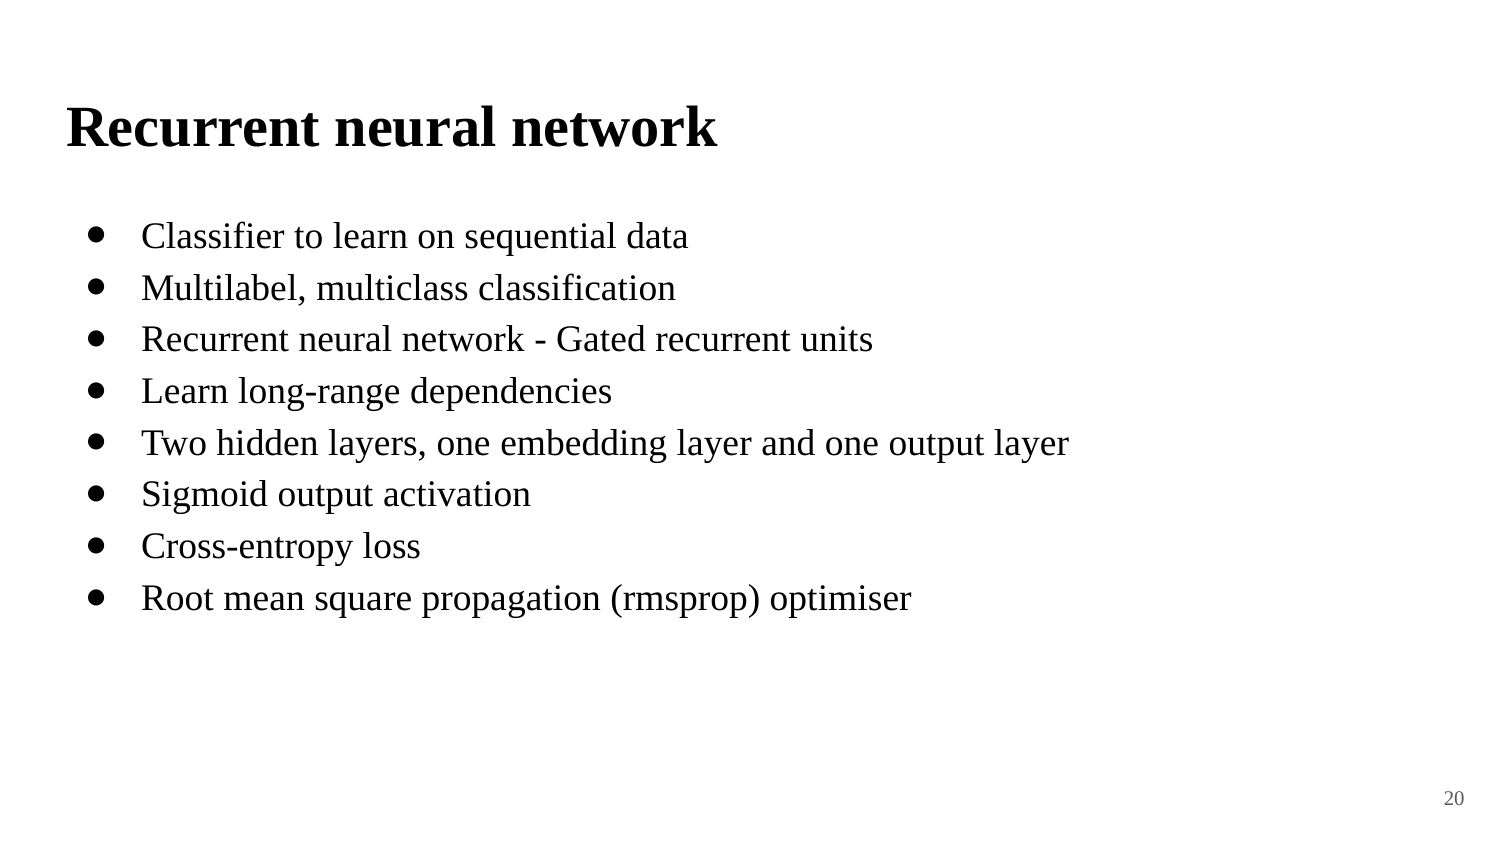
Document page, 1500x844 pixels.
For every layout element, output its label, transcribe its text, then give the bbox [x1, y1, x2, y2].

title Recurrent neural network [51, 72, 1449, 167]
list Classifier to learn on sequential data Multilabel, multiclass classification Recurrent neural network - Gated recurrent units Learn long-range dependencies Two hidden layers, one embedding layer and one output layer Sigmoid output activation Cross-entropy loss Root mean square propagation (rmsprop) optimiser [51, 189, 1449, 750]
slide_number ‹#› [1389, 764, 1480, 830]
